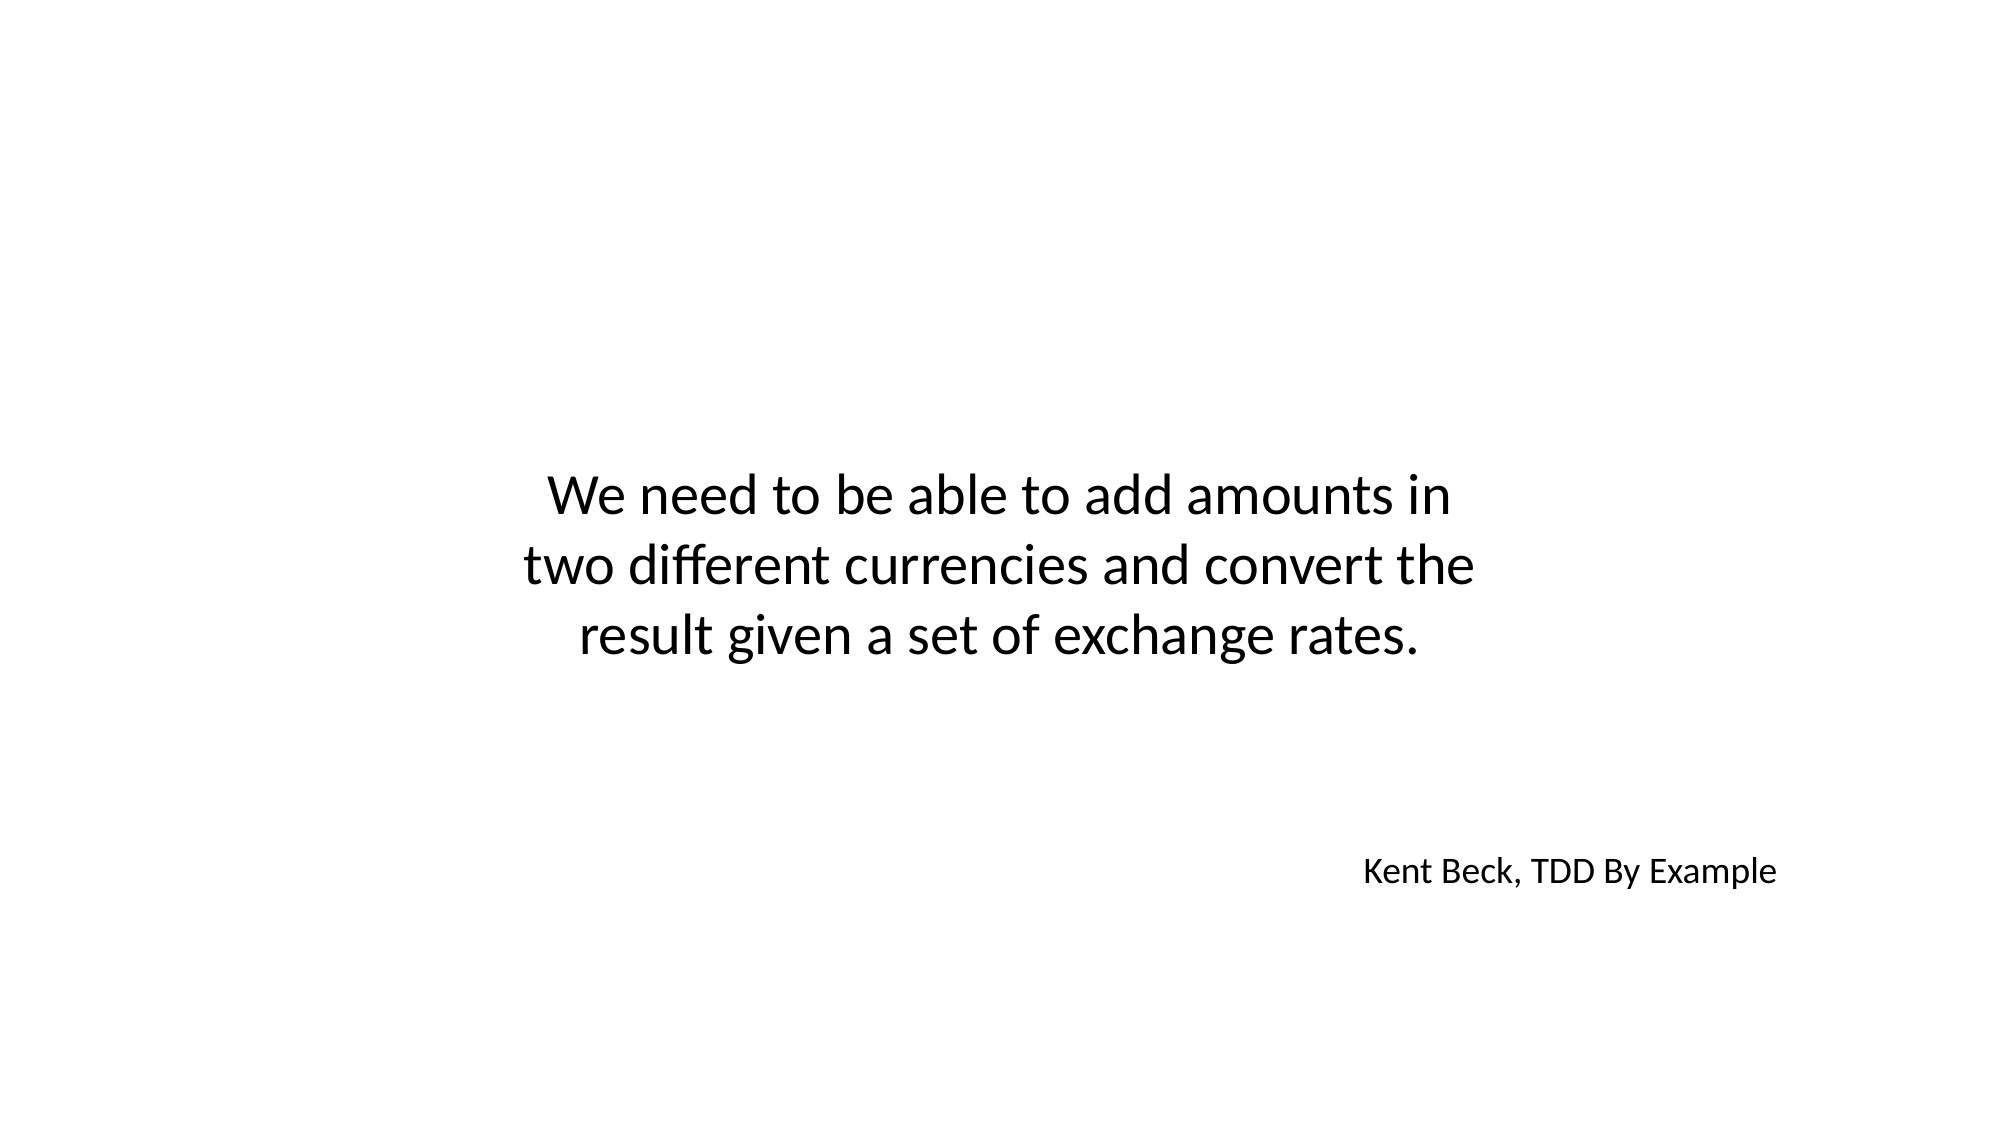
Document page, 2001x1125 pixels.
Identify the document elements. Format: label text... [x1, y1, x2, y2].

text_box Kent Beck, TDD By Example [1348, 838, 1818, 899]
text_box We need to be able to add amounts in two different currencies and convert the result given a set of exchange rates. [500, 448, 1500, 674]
